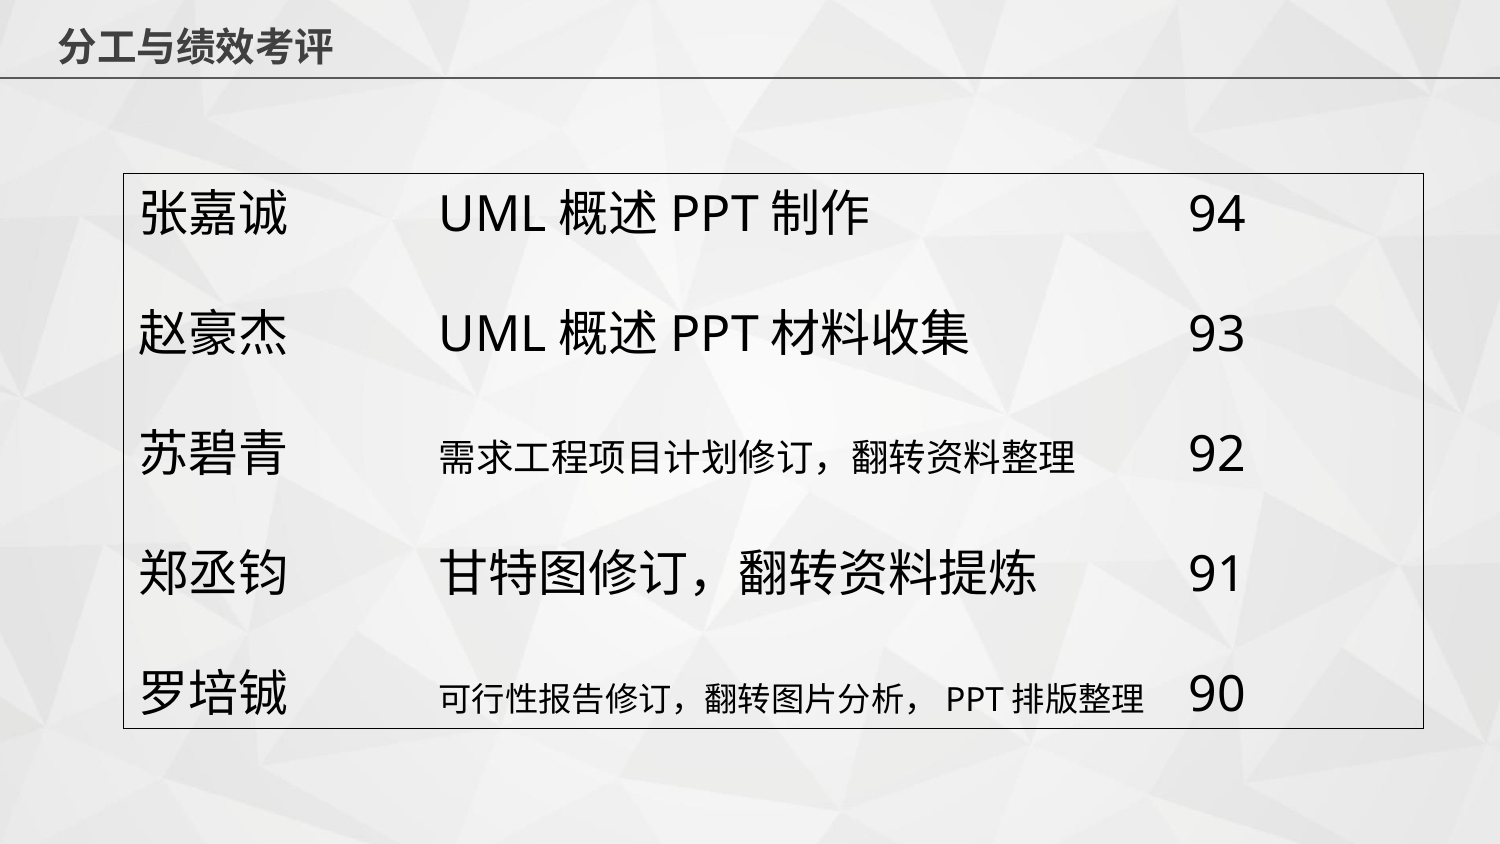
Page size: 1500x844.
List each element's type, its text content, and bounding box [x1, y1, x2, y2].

picture [0, 0, 1500, 77]
picture [0, 79, 1500, 844]
text_box 张嘉诚 UML概述PPT制作 94 赵豪杰 UML概述PPT材料收集 93 苏碧青 需求工程项目计划修订，翻转资料整理 92 郑丞钧 甘特图修订，翻转资料提炼 91 罗培铖 可行性报告修订，翻转图片分析，PPT排版整理 90 [123, 173, 1424, 729]
text_box 分工与绩效考评 [43, 14, 350, 77]
